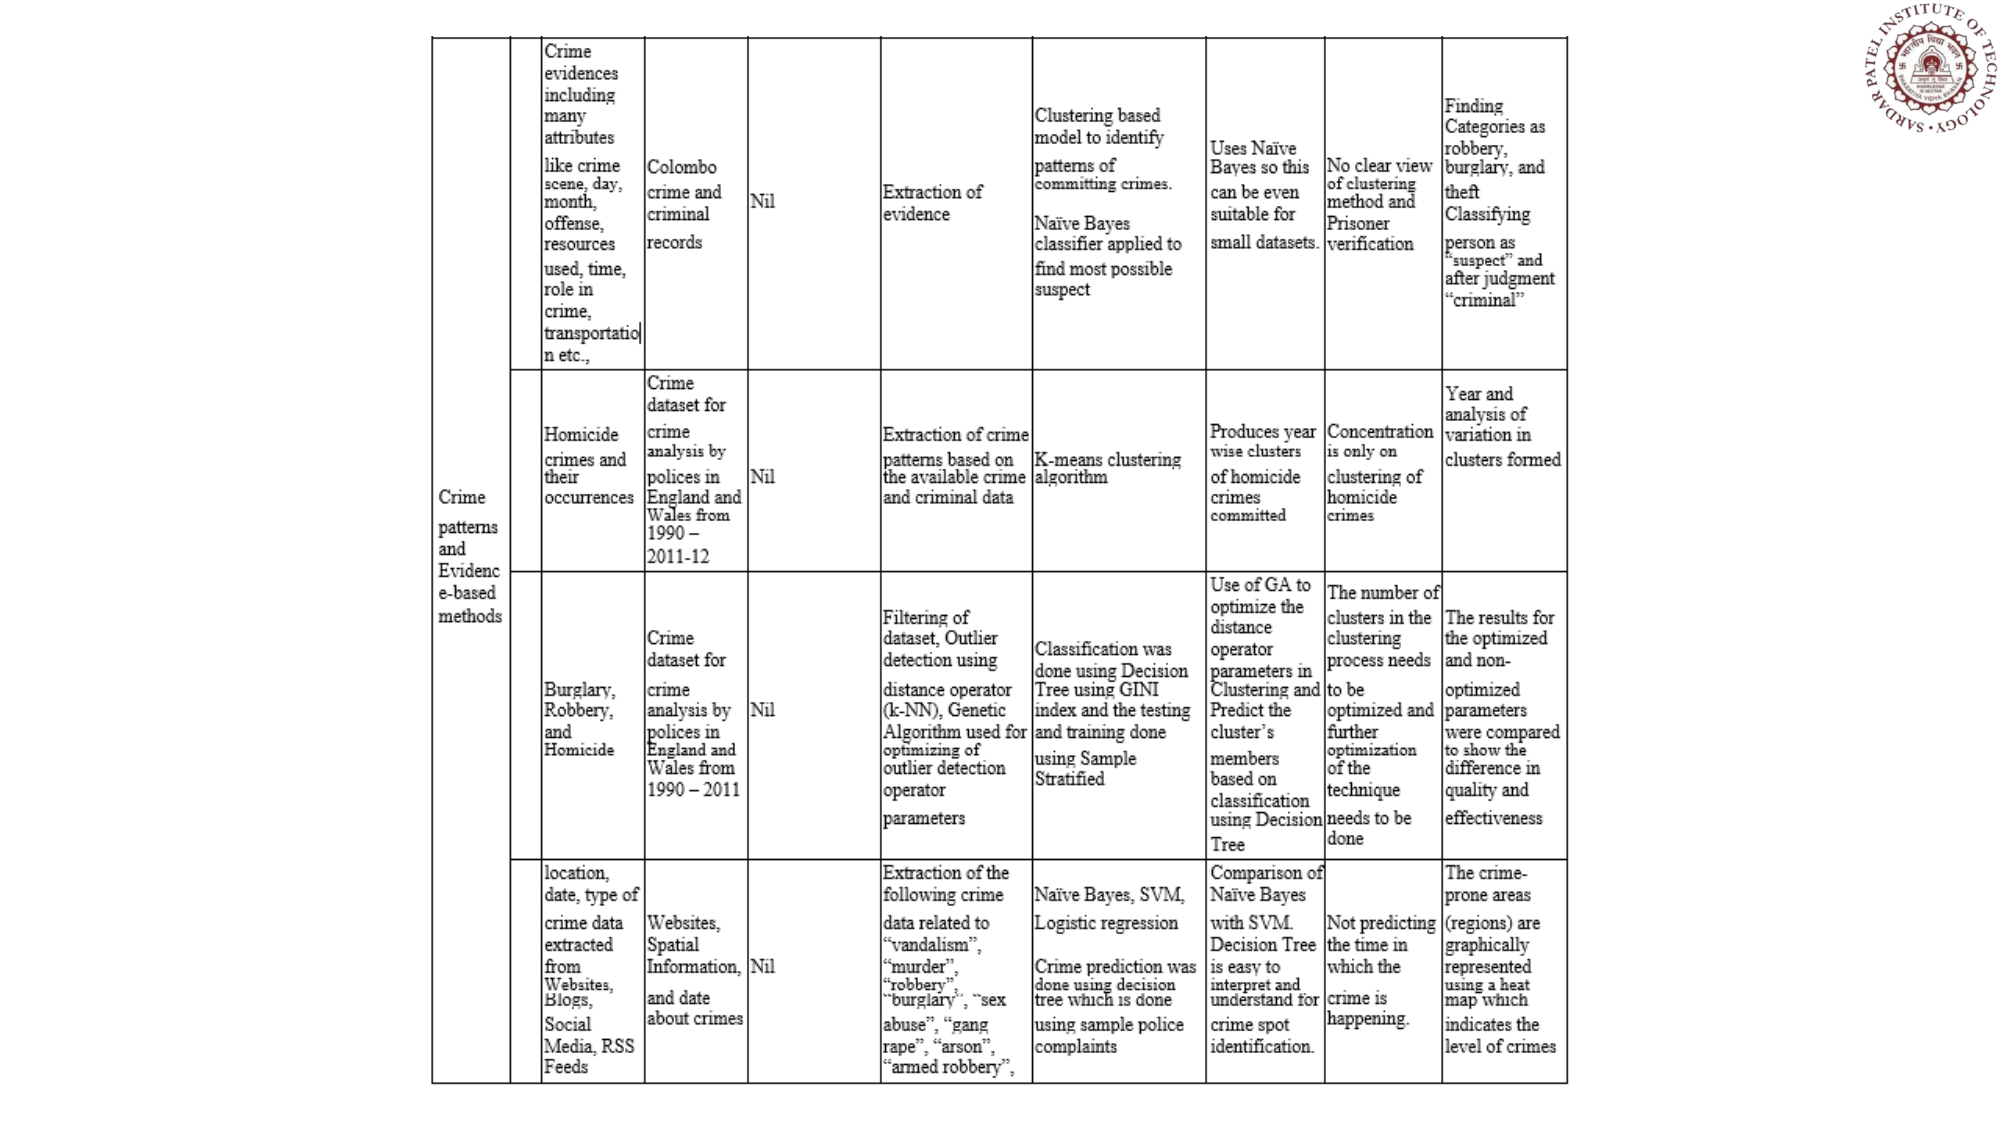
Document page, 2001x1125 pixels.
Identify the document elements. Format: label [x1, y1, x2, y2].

picture [427, 36, 1573, 1089]
picture [1862, 0, 1998, 135]
